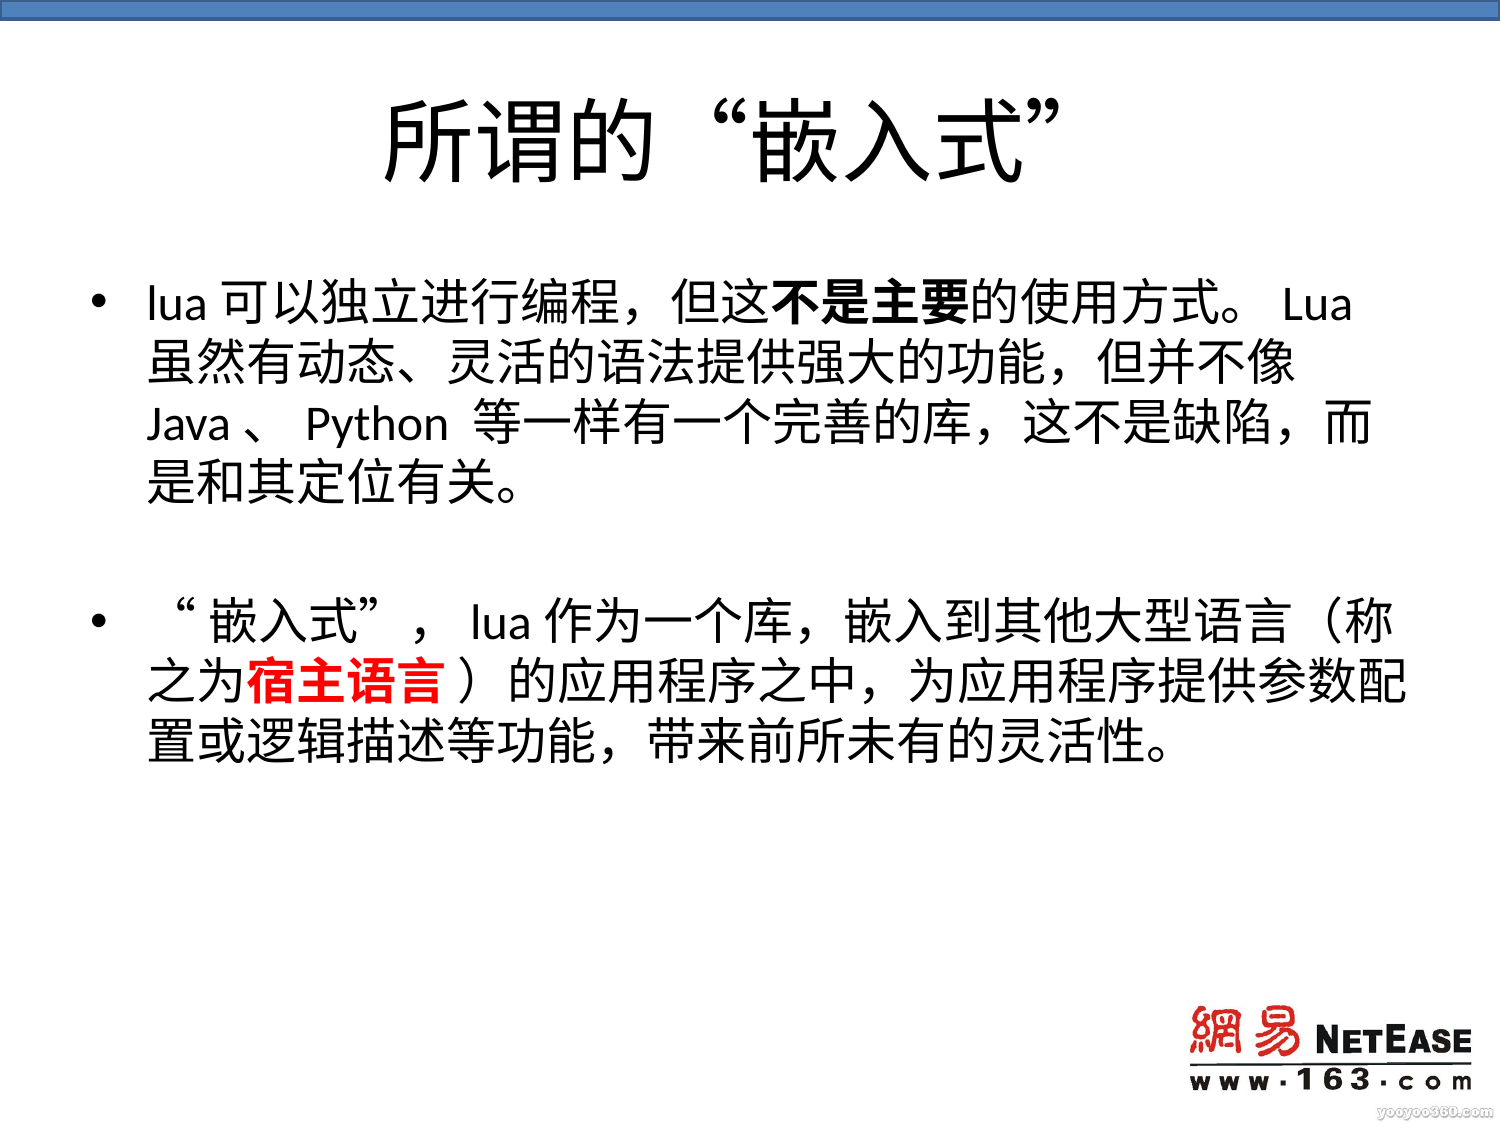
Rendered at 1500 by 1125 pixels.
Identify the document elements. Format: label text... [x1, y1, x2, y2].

list lua可以独立进行编程，但这不是主要的使用方式。Lua虽然有动态、灵活的语法提供强大的功能，但并不像 Java、Python 等一样有一个完善的库，这不是缺陷，而是和其定位有关。 “嵌入式”，lua作为一个库，嵌入到其他大型语言（称之为宿主语言 ）的应用程序之中，为应用程序提供参数配置或逻辑描述等功能，带来前所未有的灵活性。 [75, 262, 1425, 1005]
picture [1161, 970, 1500, 1125]
title 所谓的“嵌入式” [75, 45, 1425, 233]
